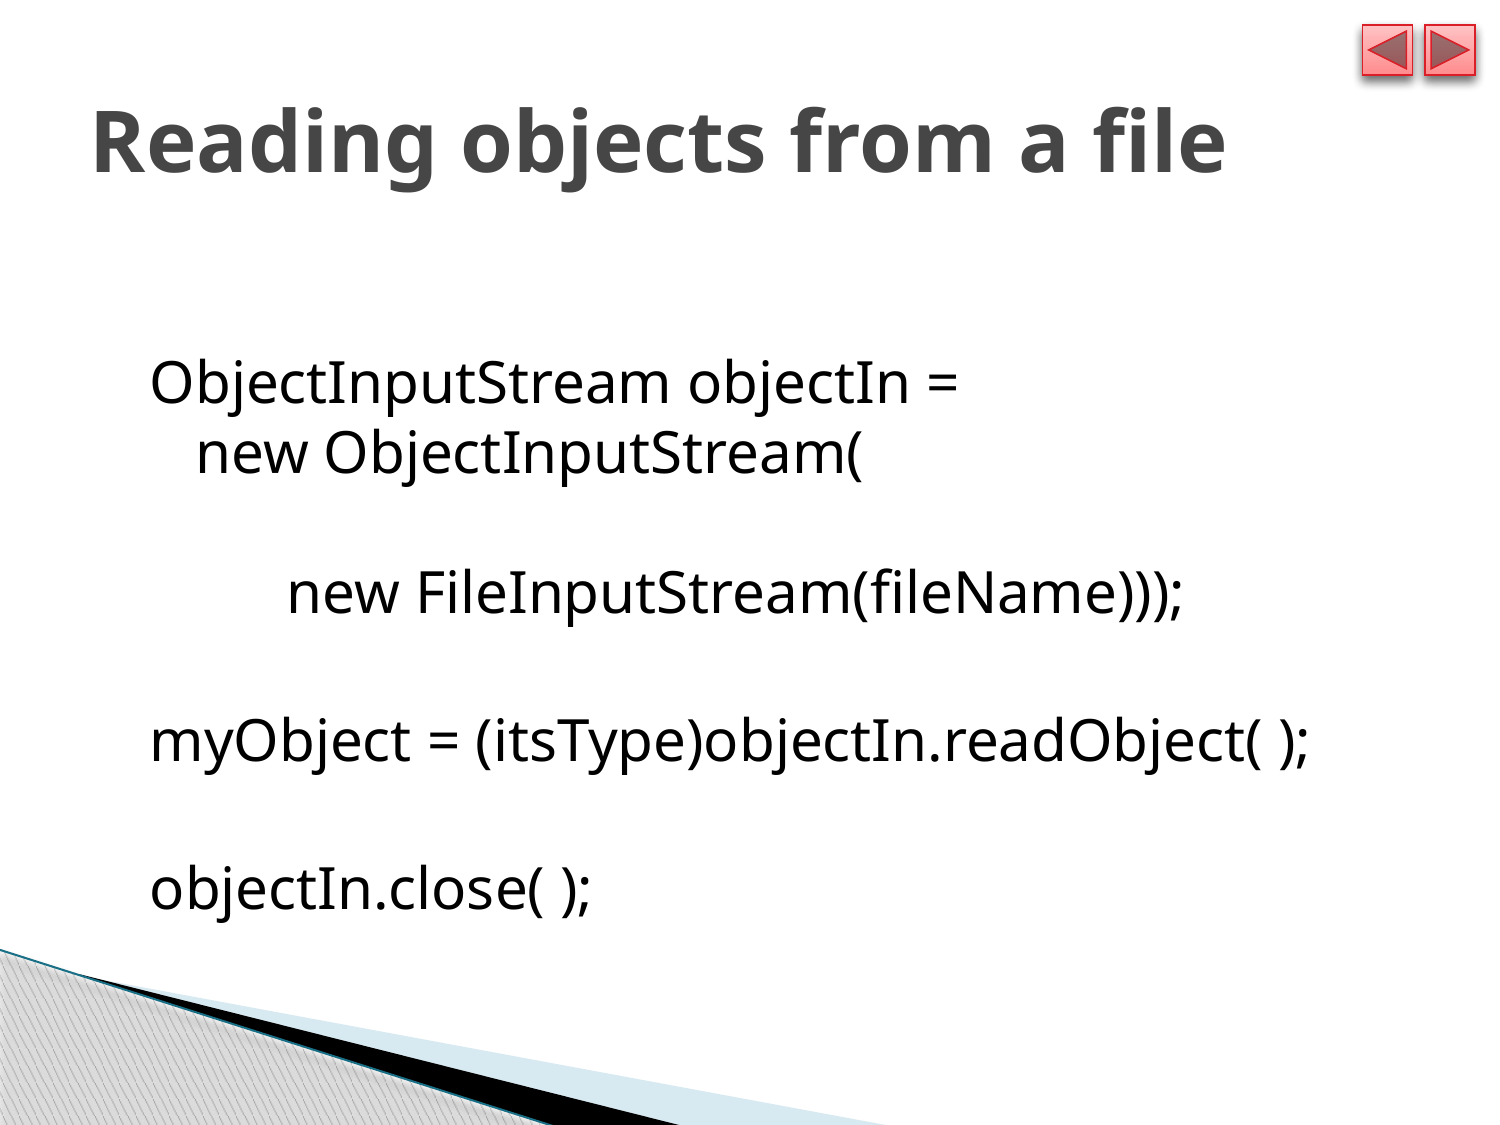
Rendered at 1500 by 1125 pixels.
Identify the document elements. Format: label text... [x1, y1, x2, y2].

title Reading objects from a file [75, 45, 1425, 233]
list ObjectInputStream objectIn = new ObjectInputStream( new FileInputStream(fileName))); myObject = (itsType)objectIn.readObject( ); objectIn.close( ); [74, 337, 1476, 1013]
